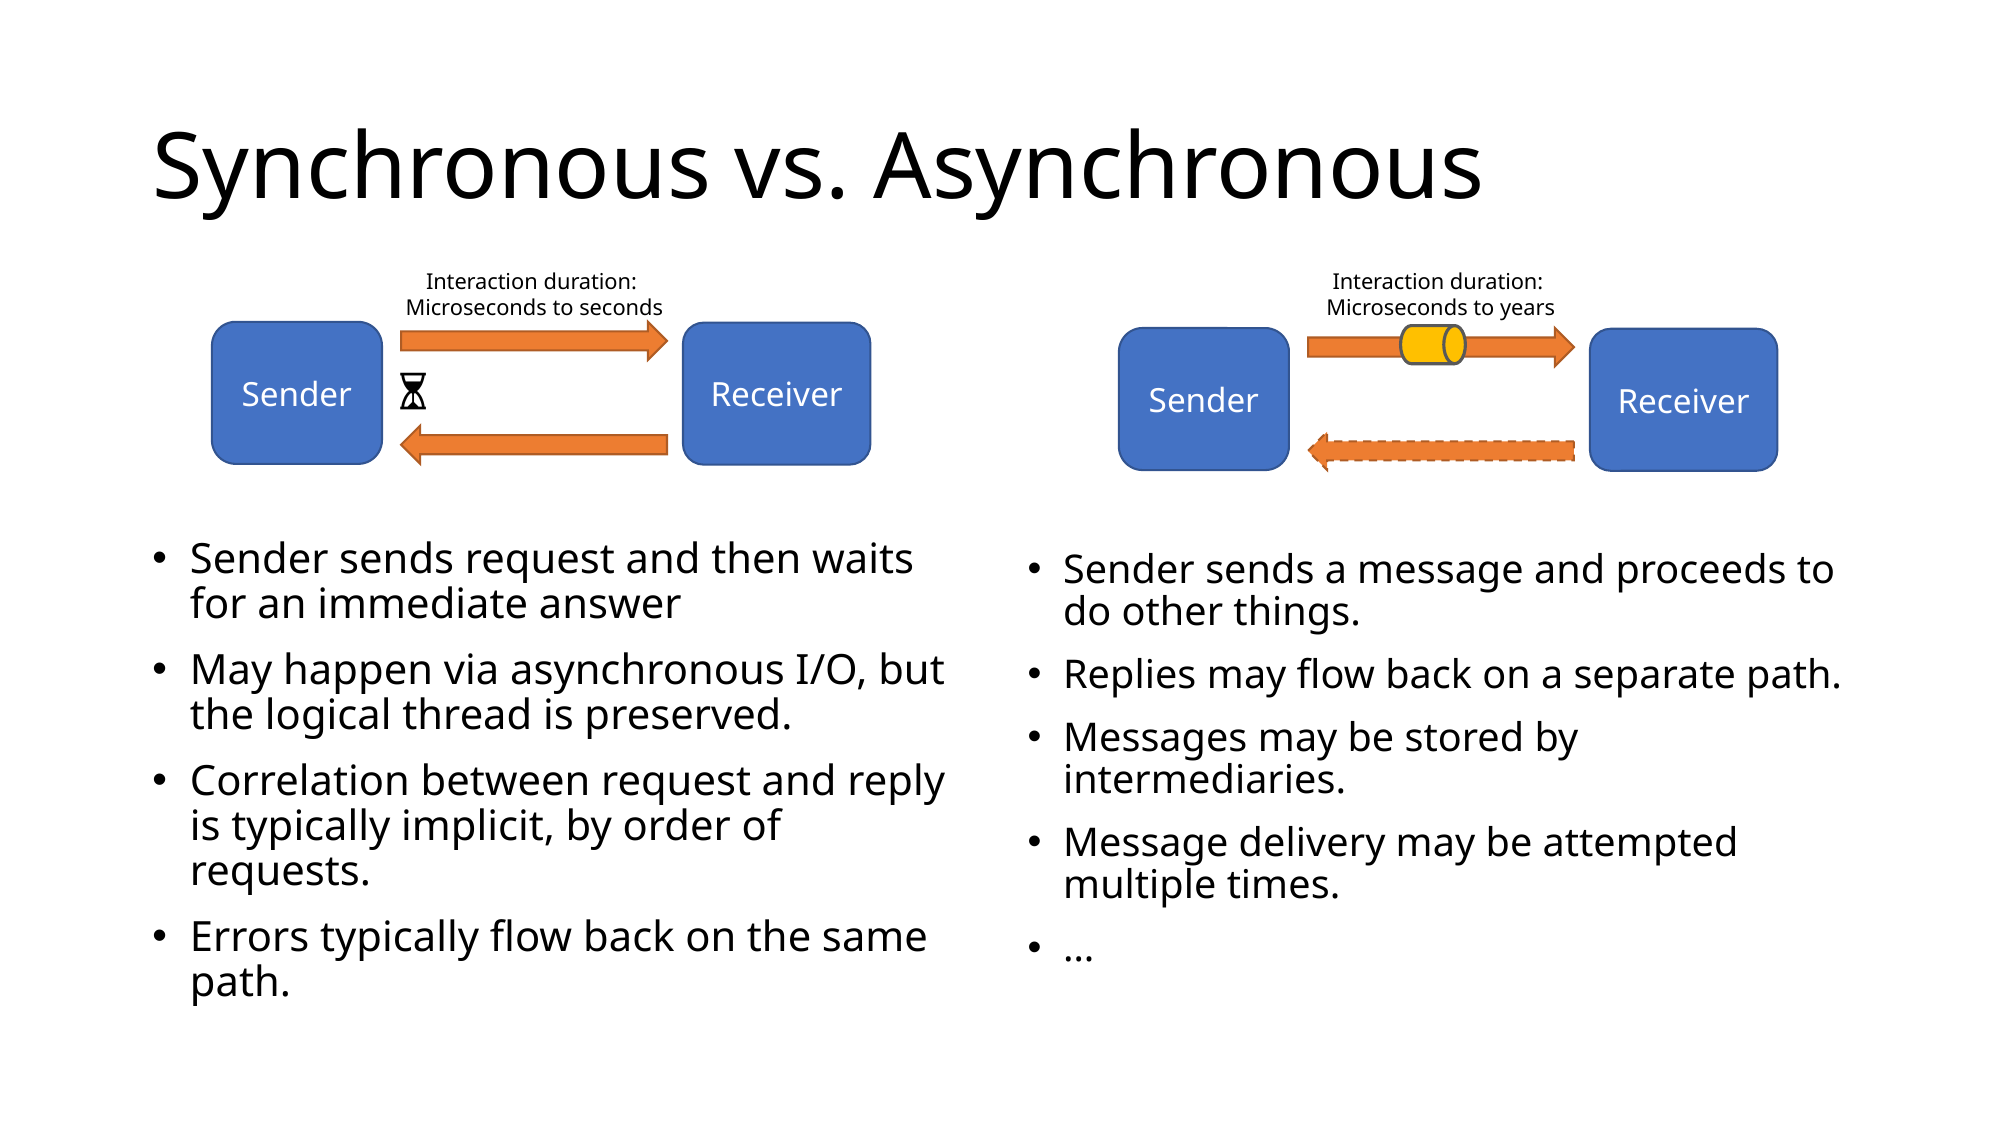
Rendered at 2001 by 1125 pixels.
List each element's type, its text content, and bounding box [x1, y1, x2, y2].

text_box [1307, 431, 1575, 473]
list Sender sends a message and proceeds to do other things. Replies may flow back on a separate path. Messages may be stored by intermediaries. Message delivery may be attempted multiple times. … [1012, 541, 1863, 1014]
title Synchronous vs. Asynchronous [137, 59, 1863, 278]
text_box [1465, 327, 1576, 369]
list Sender sends request and then waits for an immediate answer May happen via asynchronous I/O, but the logical thread is preserved. Correlation between request and reply is typically implicit, by order of requests. Errors typically flow back on the same path. [137, 529, 988, 1014]
text_box [1398, 327, 1467, 366]
text_box Interaction duration: Microseconds to years [1311, 259, 1571, 327]
text_box Sender [210, 320, 384, 465]
text_box Sender [1117, 326, 1290, 472]
picture [391, 369, 435, 413]
text_box [1307, 336, 1401, 358]
text_box Interaction duration: Microseconds to seconds [390, 259, 679, 327]
text_box [399, 423, 669, 467]
text_box Receiver [681, 321, 872, 466]
text_box [400, 327, 669, 363]
text_box Receiver [1588, 327, 1779, 472]
